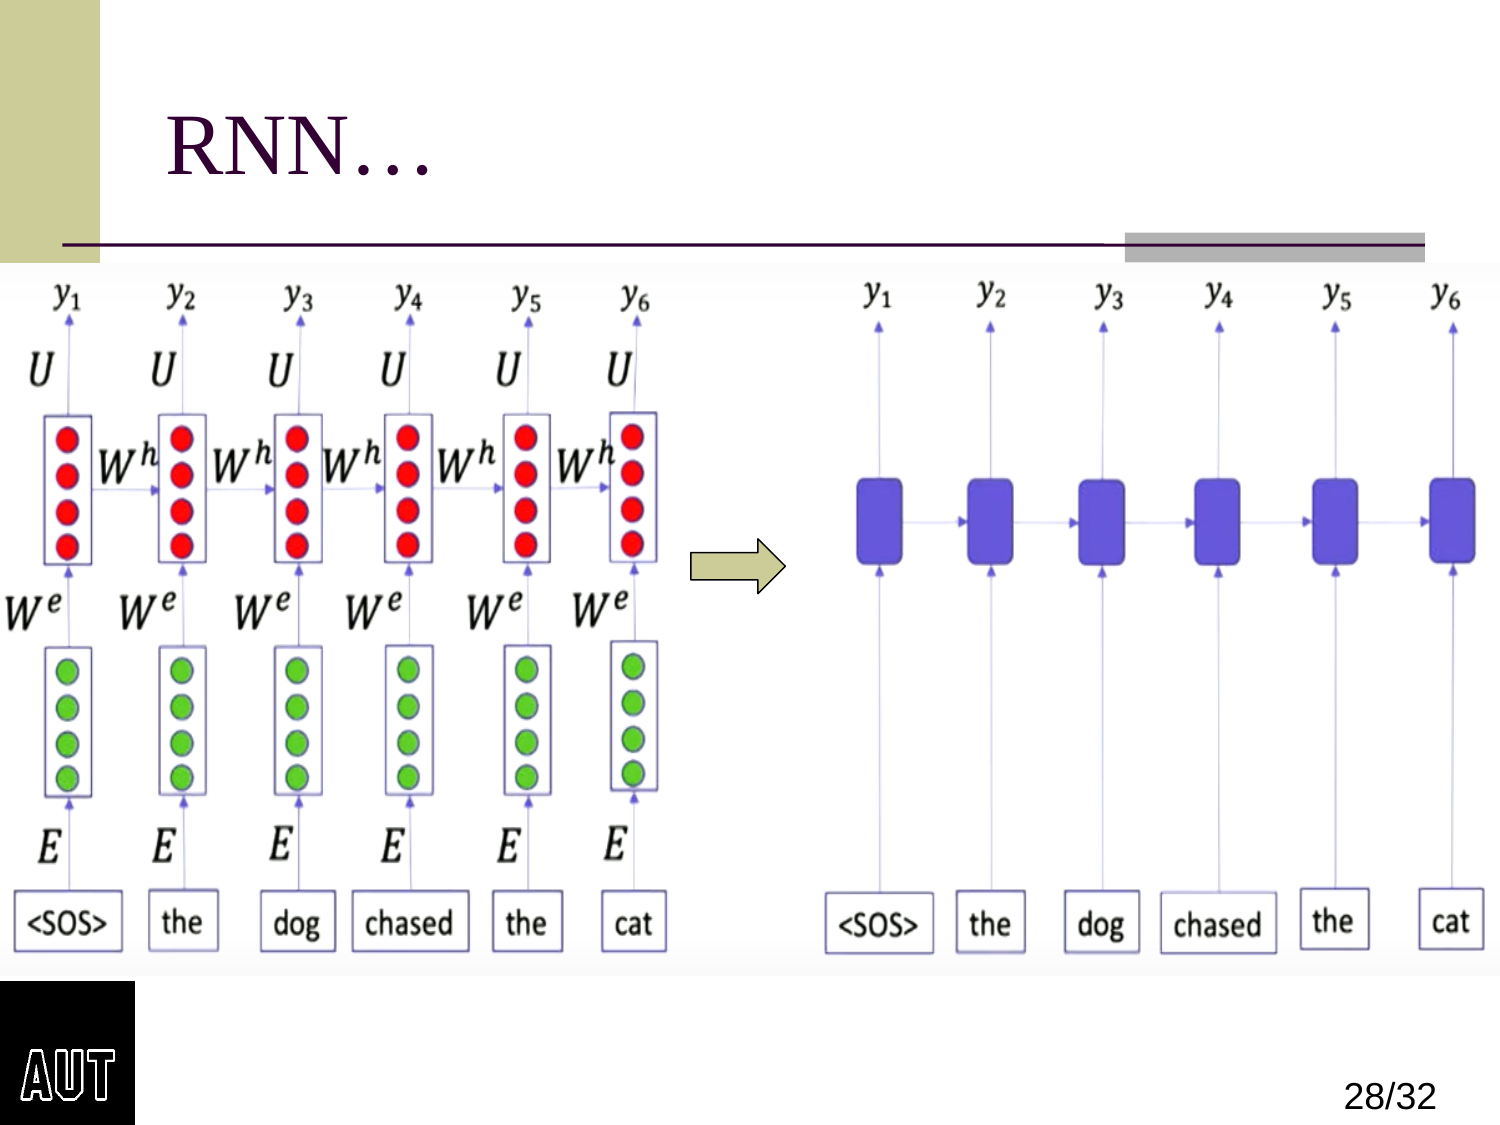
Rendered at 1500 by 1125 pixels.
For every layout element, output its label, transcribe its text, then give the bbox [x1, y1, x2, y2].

picture [0, 981, 135, 1125]
picture [0, 262, 1500, 977]
title RNN… [150, 45, 1425, 234]
